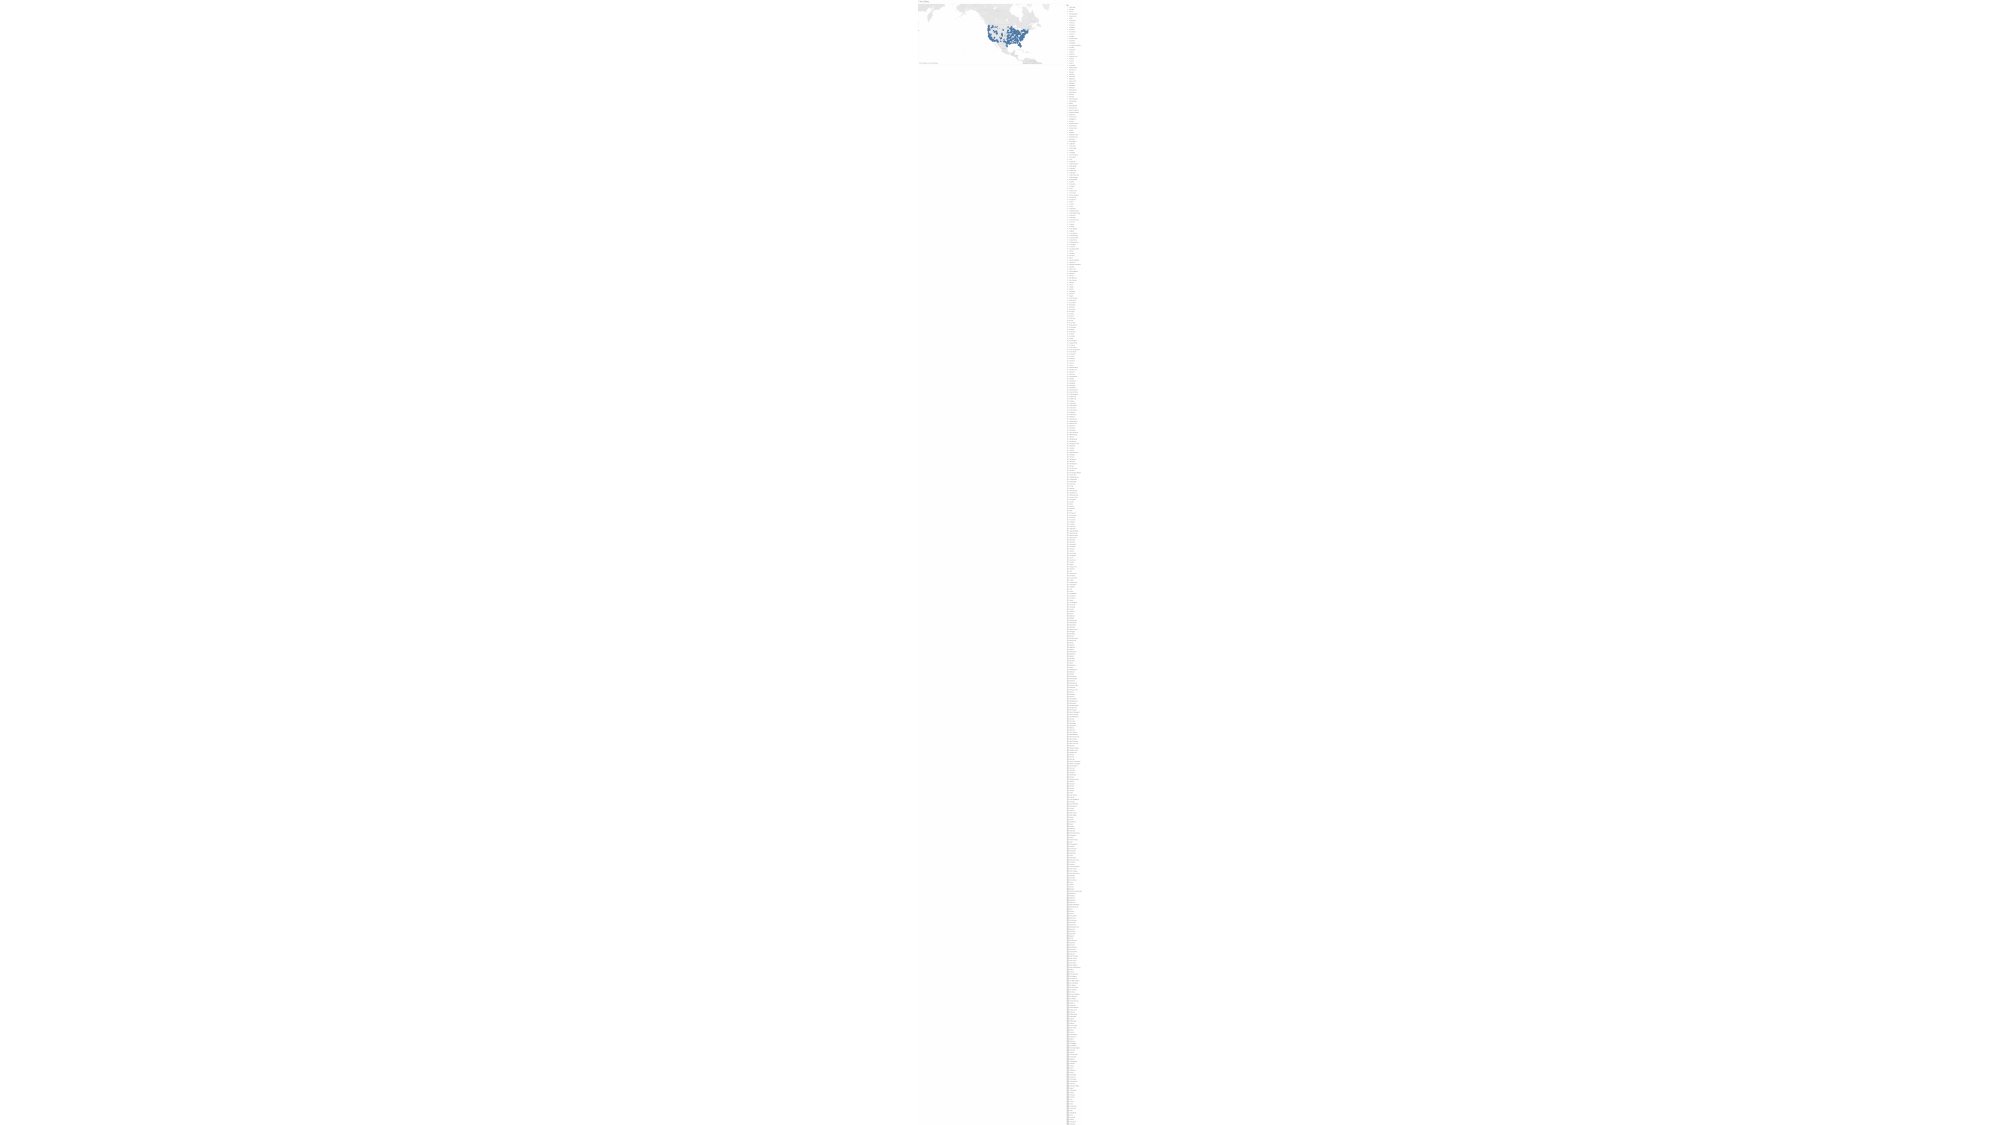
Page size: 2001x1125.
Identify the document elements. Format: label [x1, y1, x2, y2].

picture [918, 0, 1082, 1125]
